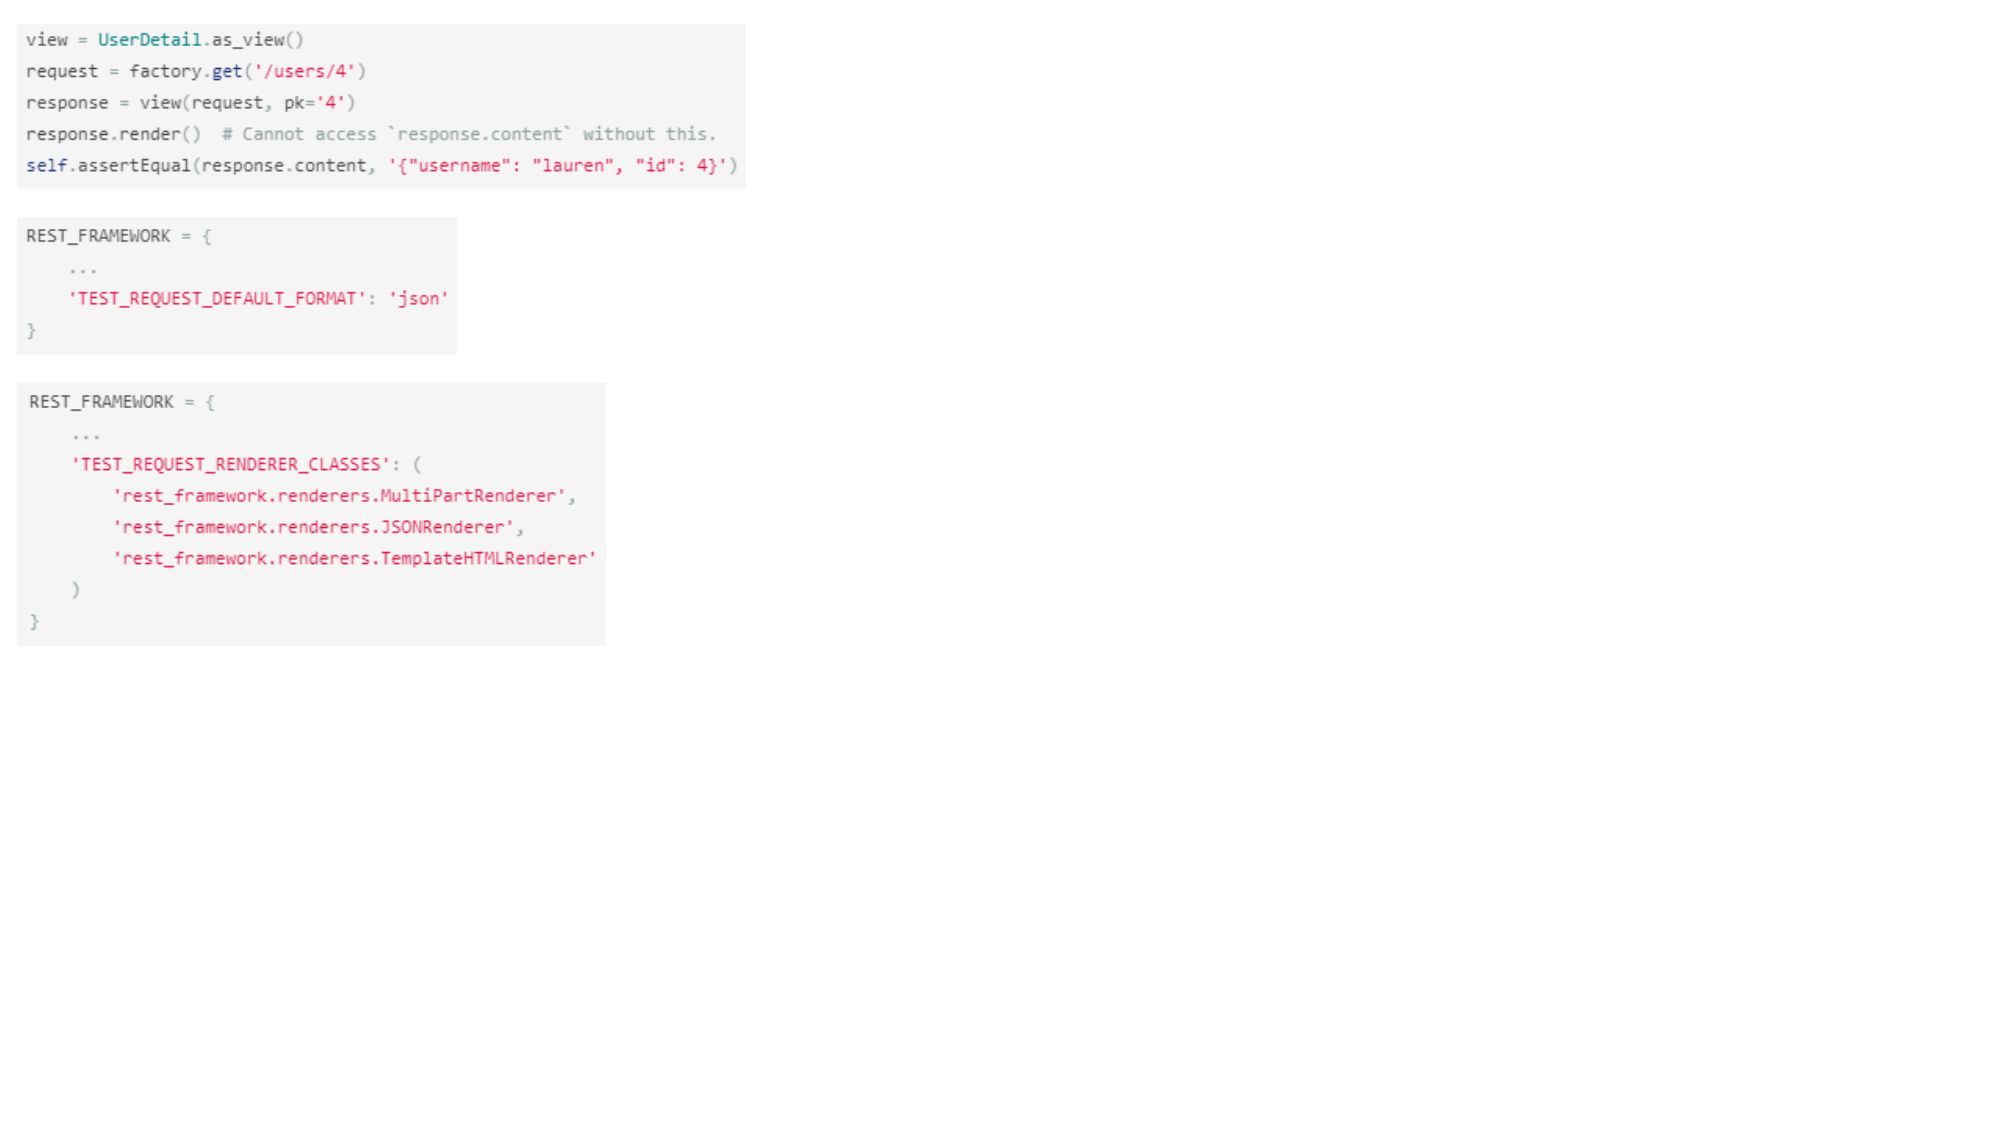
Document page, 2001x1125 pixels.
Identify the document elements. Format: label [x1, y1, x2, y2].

picture [17, 217, 457, 355]
picture [17, 24, 746, 189]
picture [17, 383, 606, 646]
